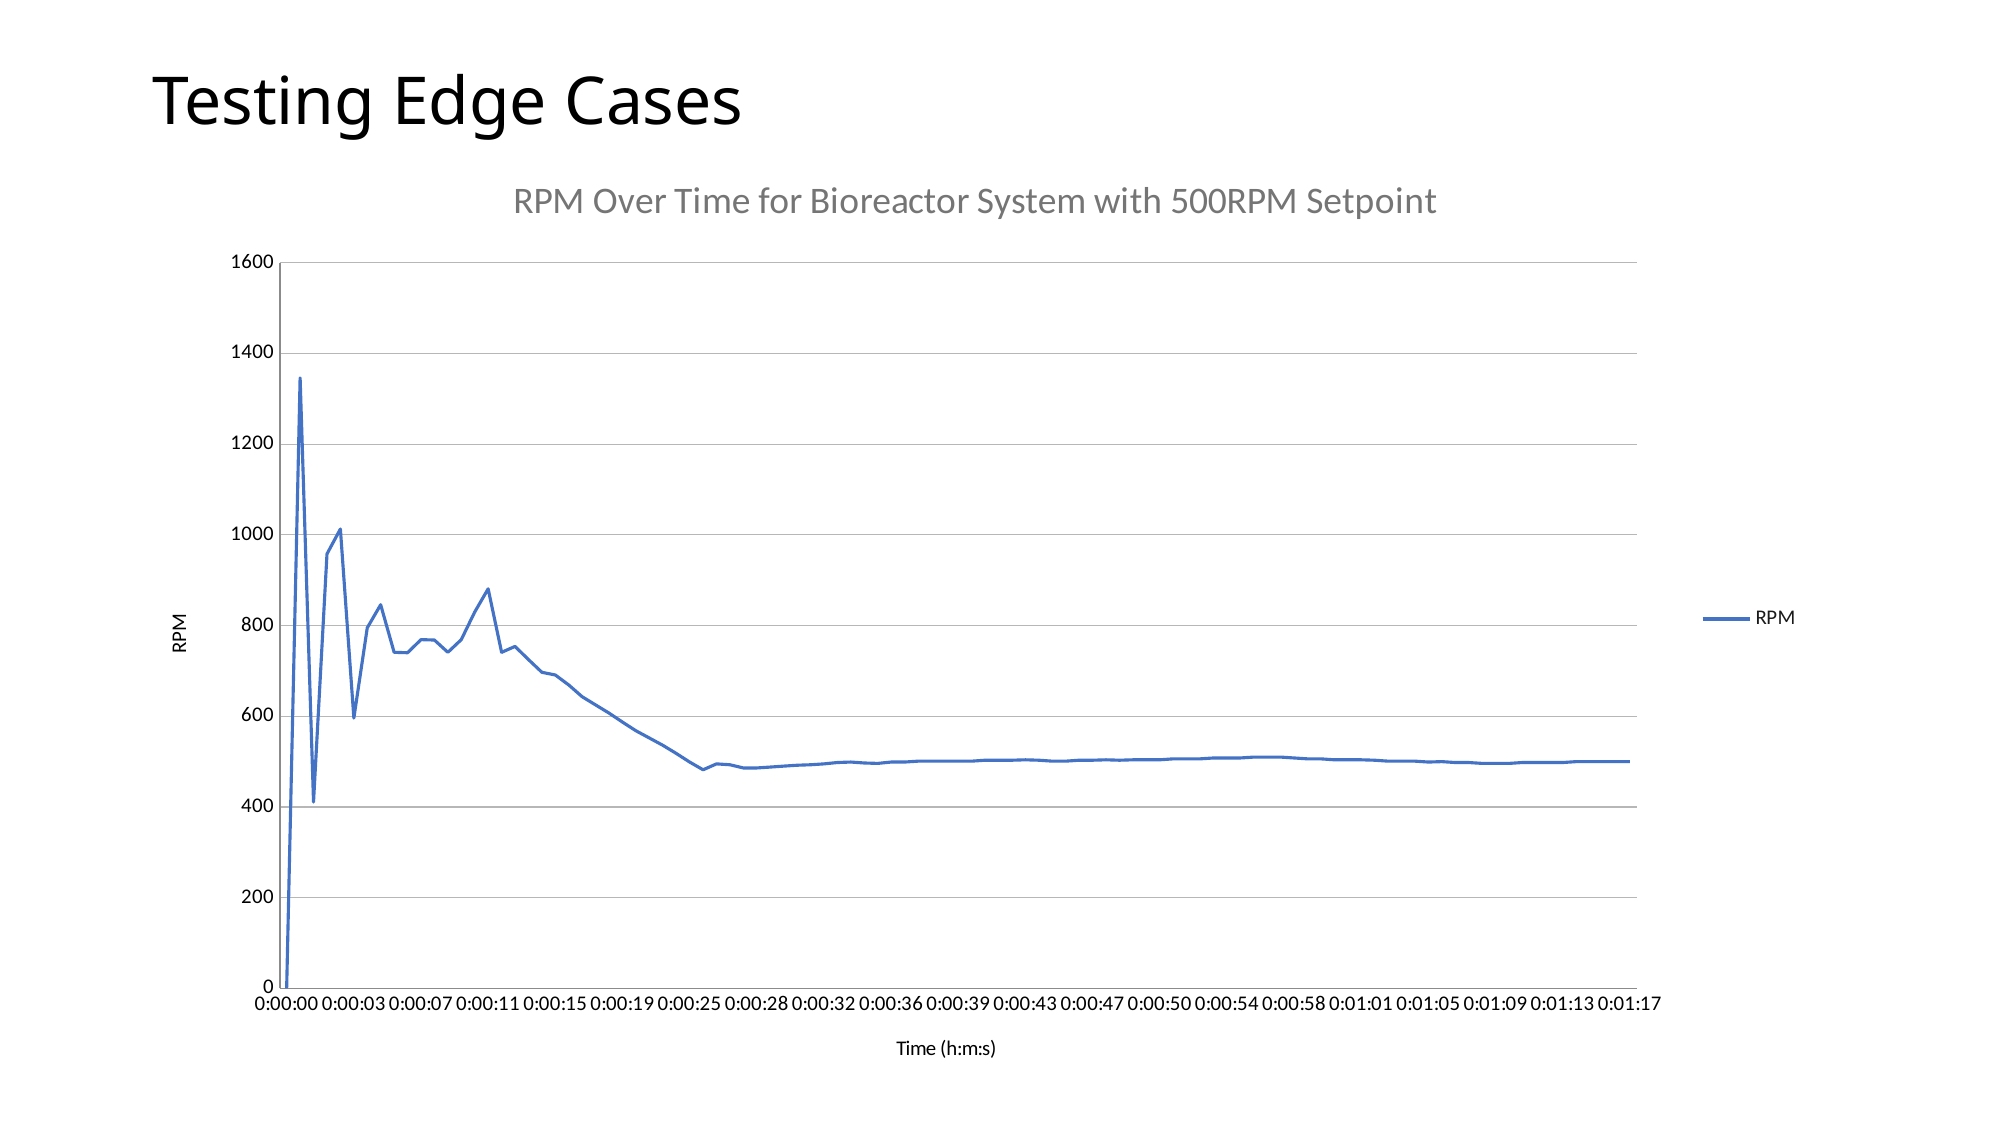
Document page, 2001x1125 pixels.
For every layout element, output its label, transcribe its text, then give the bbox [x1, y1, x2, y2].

chart [137, 146, 1815, 1092]
title Testing Edge Cases [137, 59, 1863, 147]
